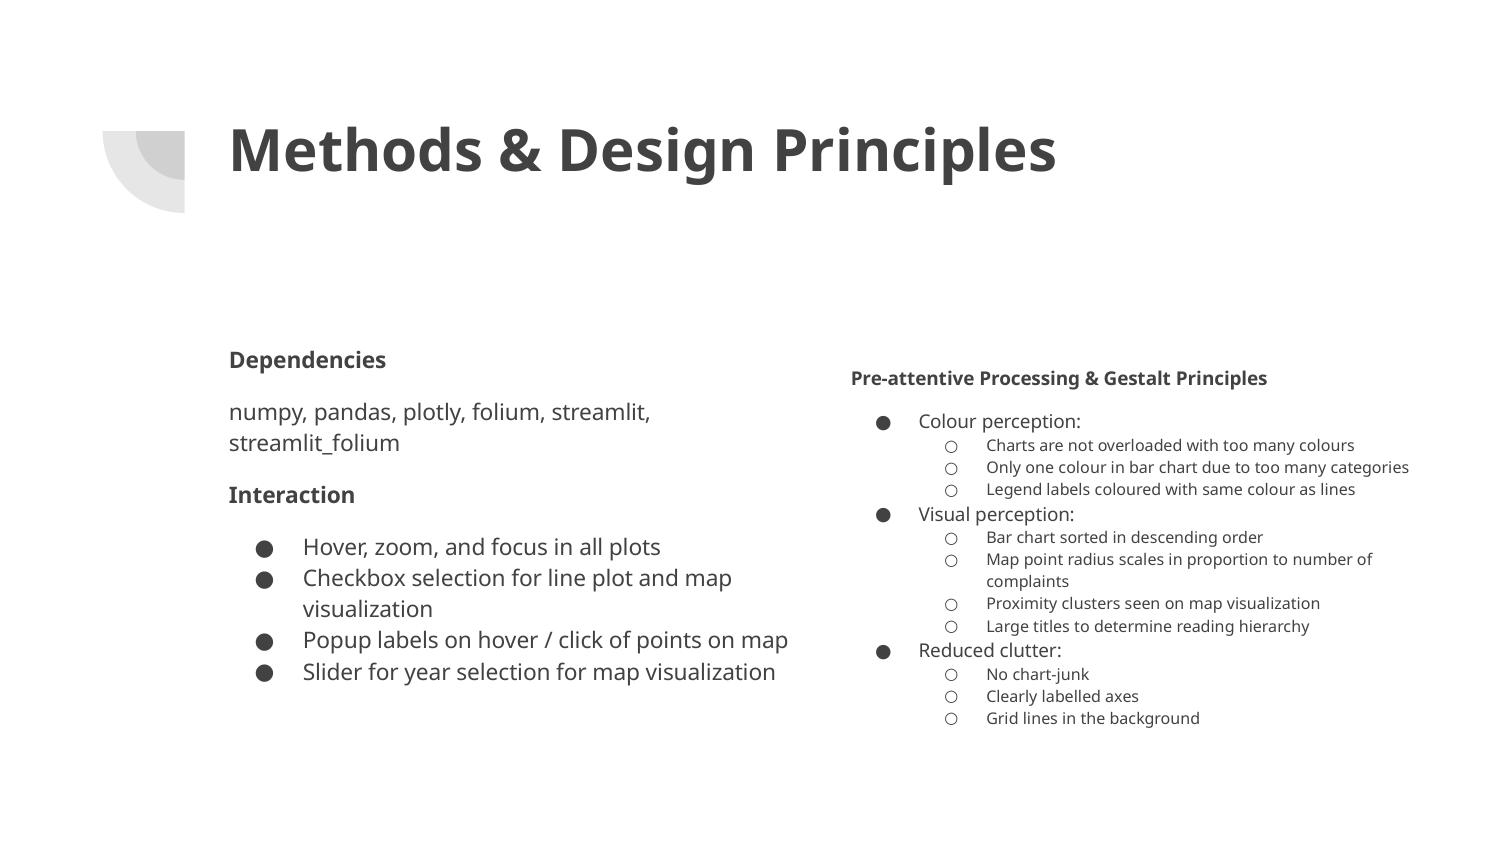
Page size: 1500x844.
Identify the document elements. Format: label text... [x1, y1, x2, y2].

title Methods & Design Principles [213, 98, 1368, 263]
list Pre-attentive Processing & Gestalt Principles Colour perception: Charts are not overloaded with too many colours Only one colour in bar chart due to too many categories Legend labels coloured with same colour as lines Visual perception: Bar chart sorted in descending order Map point radius scales in proportion to number of complaints Proximity clusters seen on map visualization Large titles to determine reading hierarchy Reduced clutter: No chart-junk Clearly labelled axes Grid lines in the background [835, 348, 1431, 766]
list Dependencies numpy, pandas, plotly, folium, streamlit, streamlit_folium Interaction Hover, zoom, and focus in all plots Checkbox selection for line plot and map visualization Popup labels on hover / click of points on map Slider for year selection for map visualization [213, 326, 809, 744]
